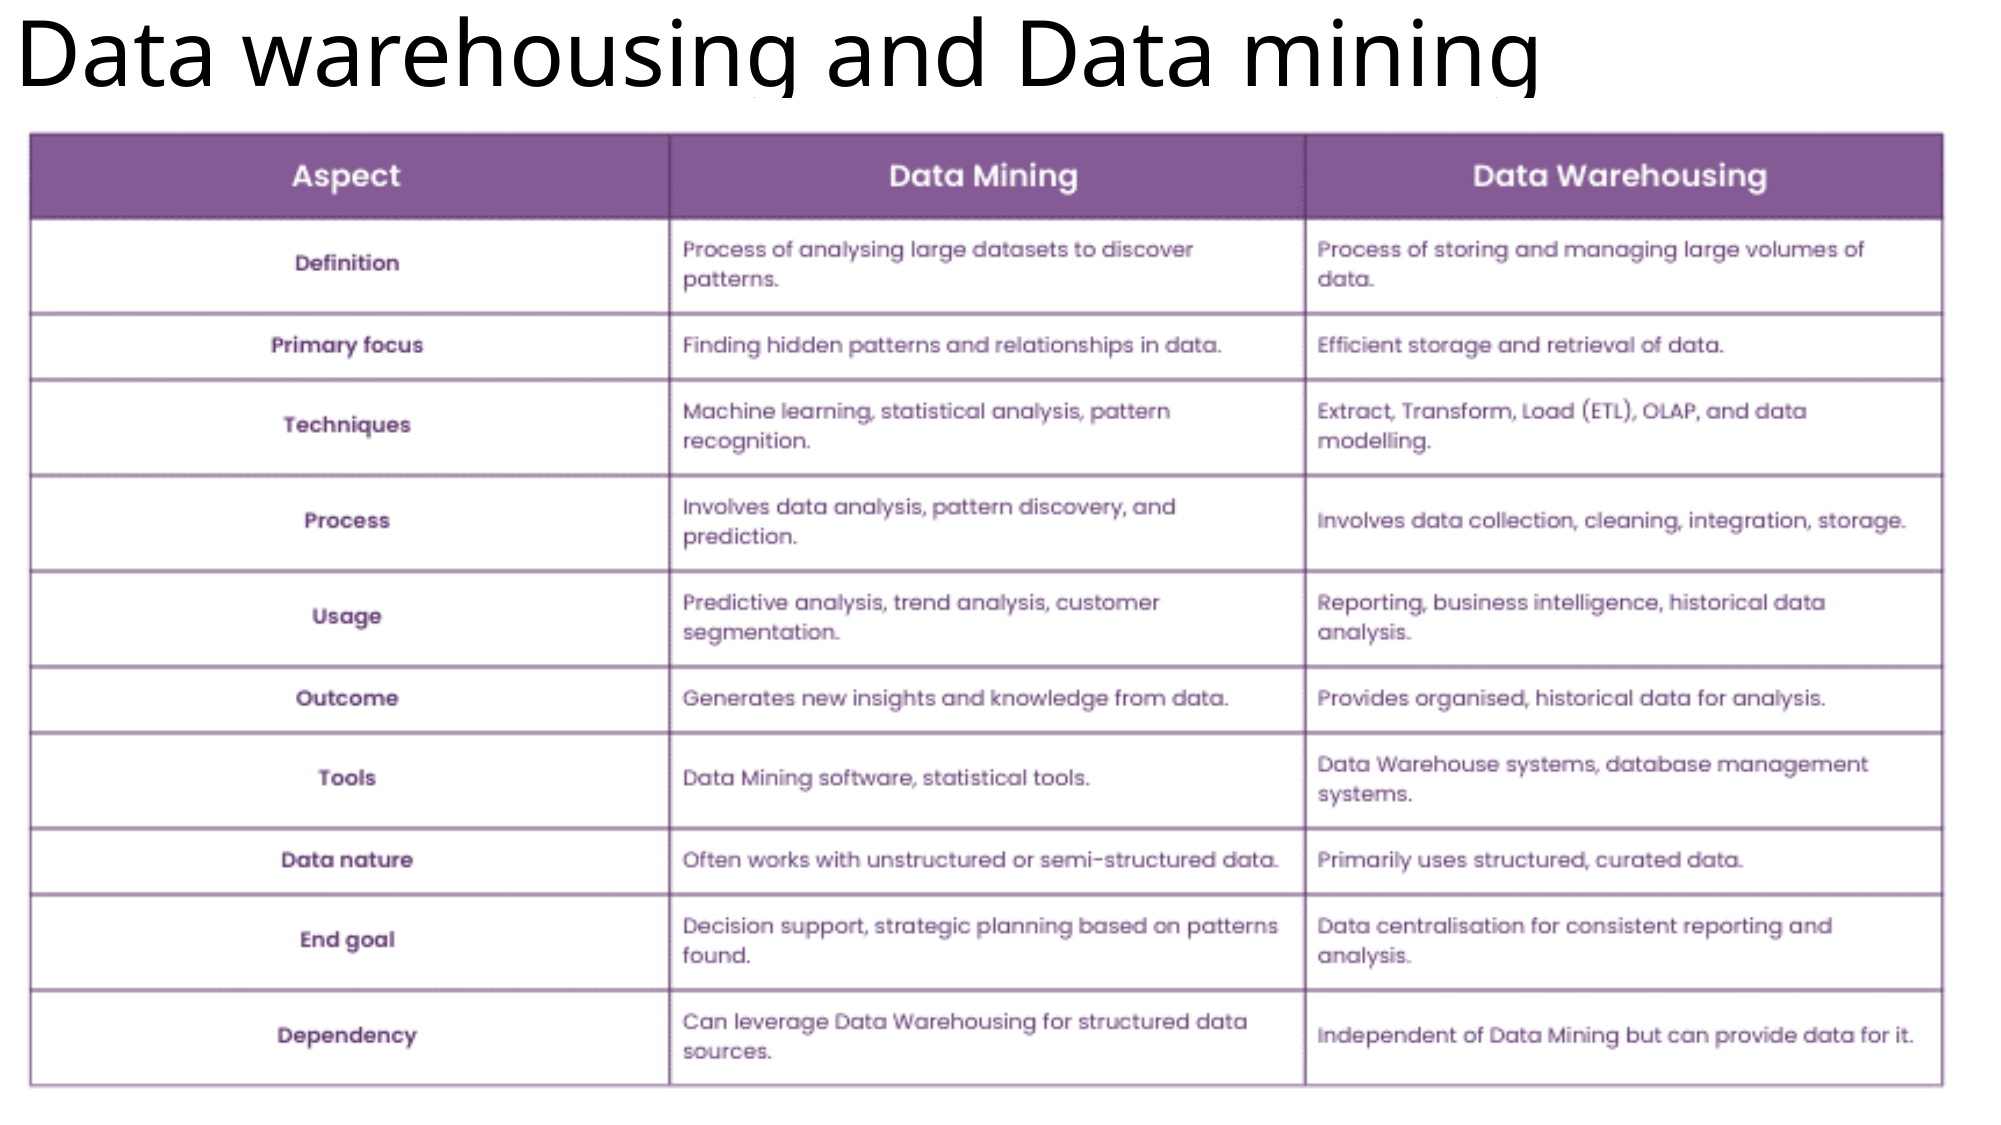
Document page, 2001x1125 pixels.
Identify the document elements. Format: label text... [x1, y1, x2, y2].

text_box Data warehousing and Data mining [0, 0, 2000, 117]
picture [0, 98, 1974, 1123]
